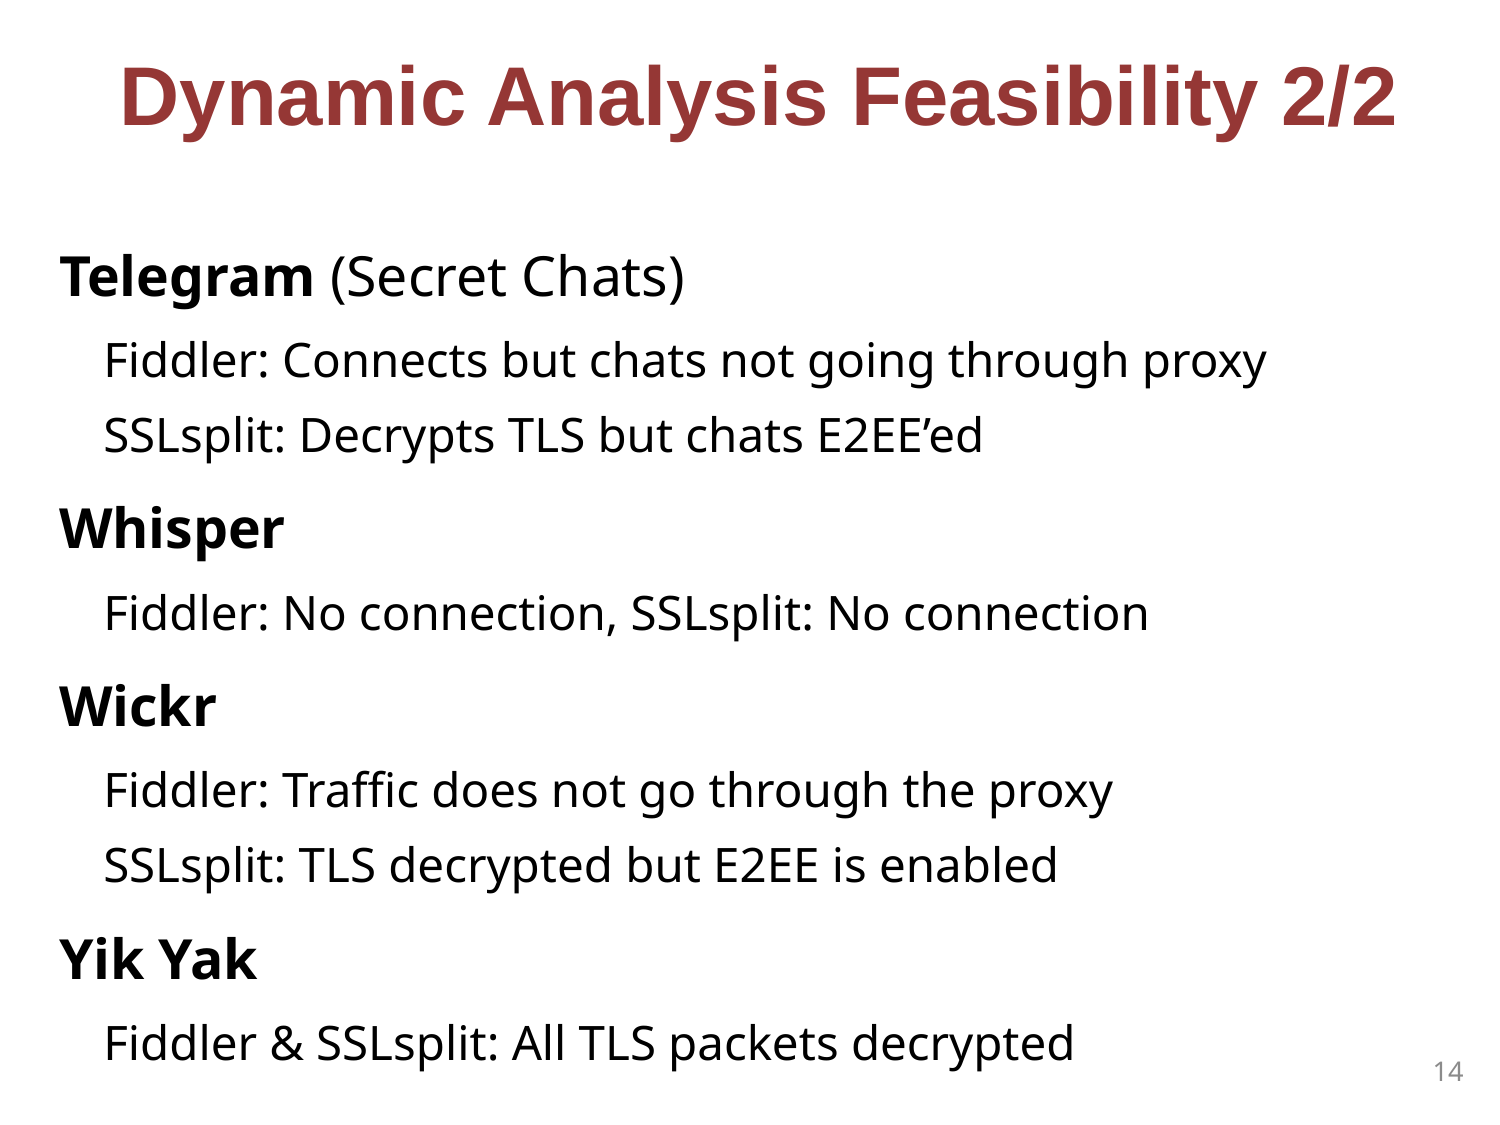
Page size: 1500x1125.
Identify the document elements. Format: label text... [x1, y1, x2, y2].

title Dynamic Analysis Feasibility 2/2 [44, 8, 1474, 175]
list Telegram (Secret Chats) Fiddler: Connects but chats not going through proxy SSLsplit: Decrypts TLS but chats E2EE’ed Whisper Fiddler: No connection, SSLsplit: No connection Wickr Fiddler: Traffic does not go through the proxy SSLsplit: TLS decrypted but E2EE is enabled Yik Yak Fiddler & SSLsplit: All TLS packets decrypted [44, 233, 1474, 1078]
slide_number 14 [1128, 1042, 1479, 1103]
